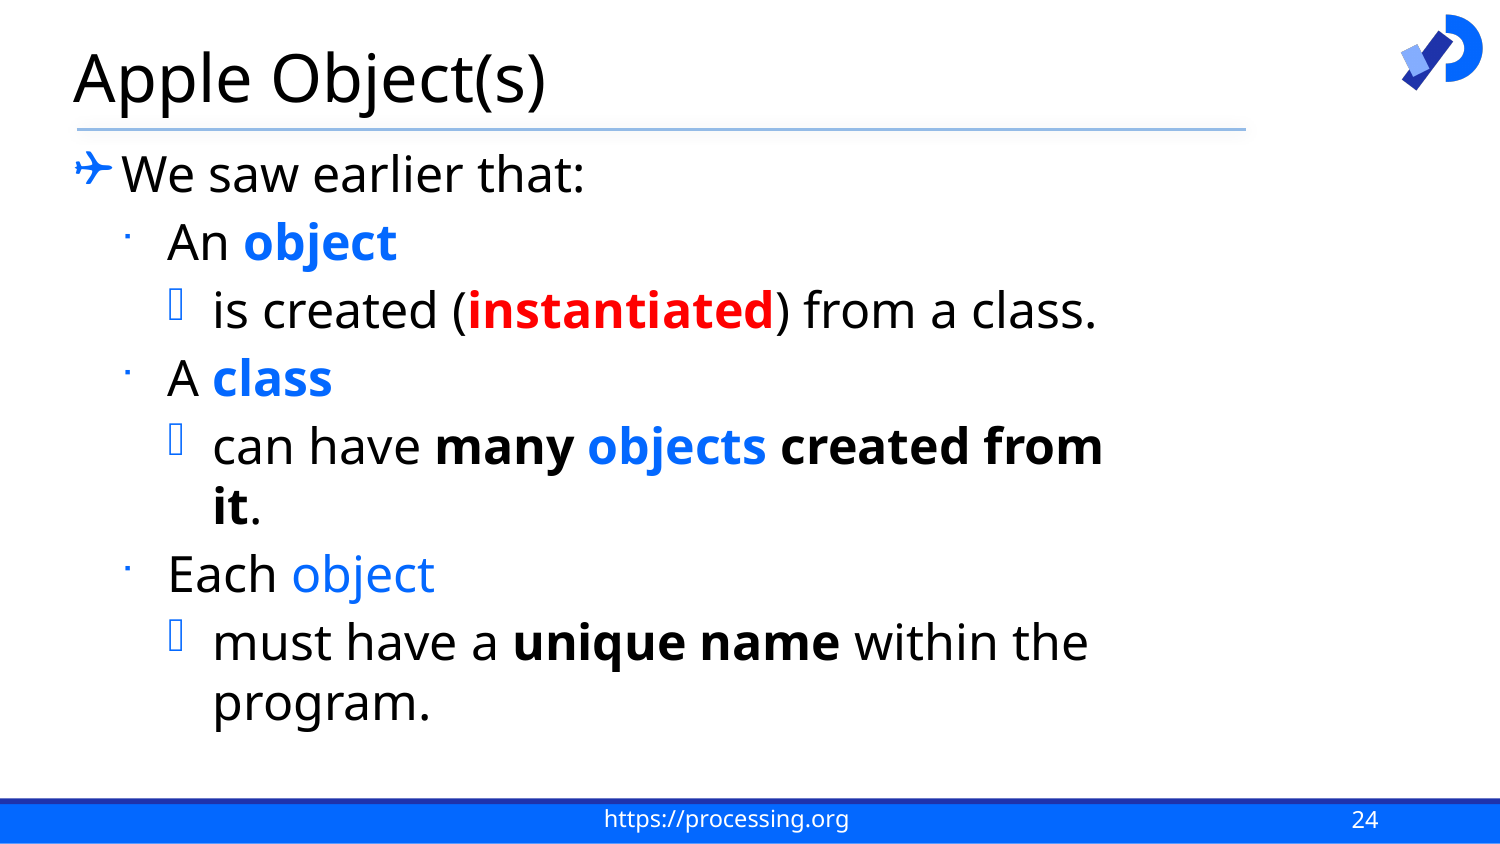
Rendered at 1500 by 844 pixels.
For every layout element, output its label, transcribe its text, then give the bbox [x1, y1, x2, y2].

picture [1398, 9, 1485, 96]
list We saw earlier that: An object is created (instantiated) from a class. A class can have many objects created from it. Each object must have a unique name within the program. [64, 133, 1153, 754]
title Apple Object(s) [64, 0, 1341, 126]
footer https://processing.org [527, 802, 927, 843]
slide_number 24 [1074, 799, 1388, 844]
